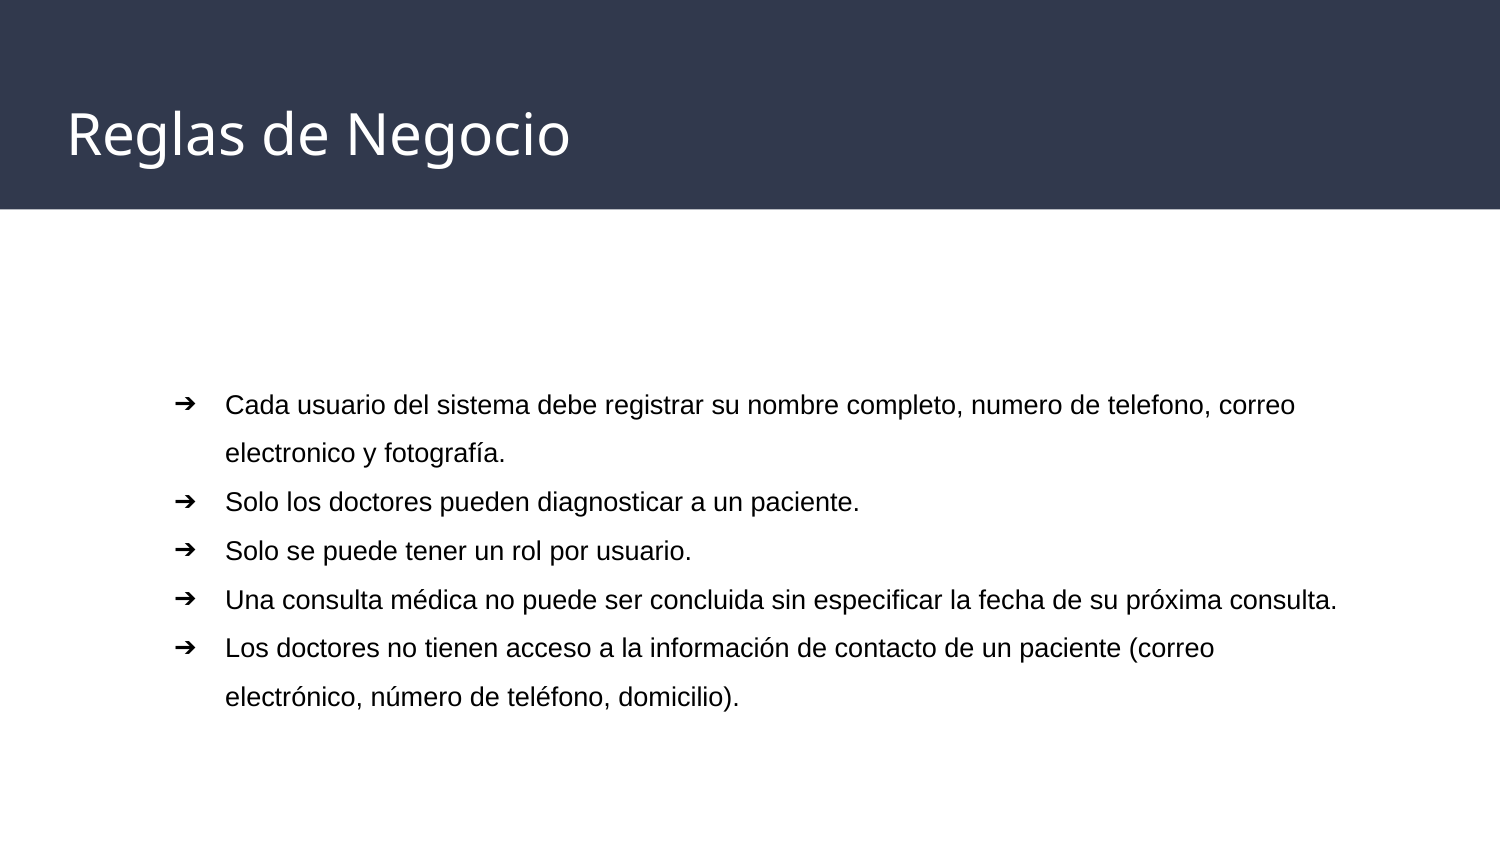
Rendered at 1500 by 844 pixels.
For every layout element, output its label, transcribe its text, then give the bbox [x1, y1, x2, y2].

text_box Cada usuario del sistema debe registrar su nombre completo, numero de telefono, correo electronico y fotografía. Solo los doctores pueden diagnosticar a un paciente. Solo se puede tener un rol por usuario. Una consulta médica no puede ser concluida sin especificar la fecha de su próxima consulta. Los doctores no tienen acceso a la información de contacto de un paciente (correo electrónico, número de teléfono, domicilio). [135, 355, 1365, 727]
title Reglas de Negocio [51, 82, 1449, 185]
